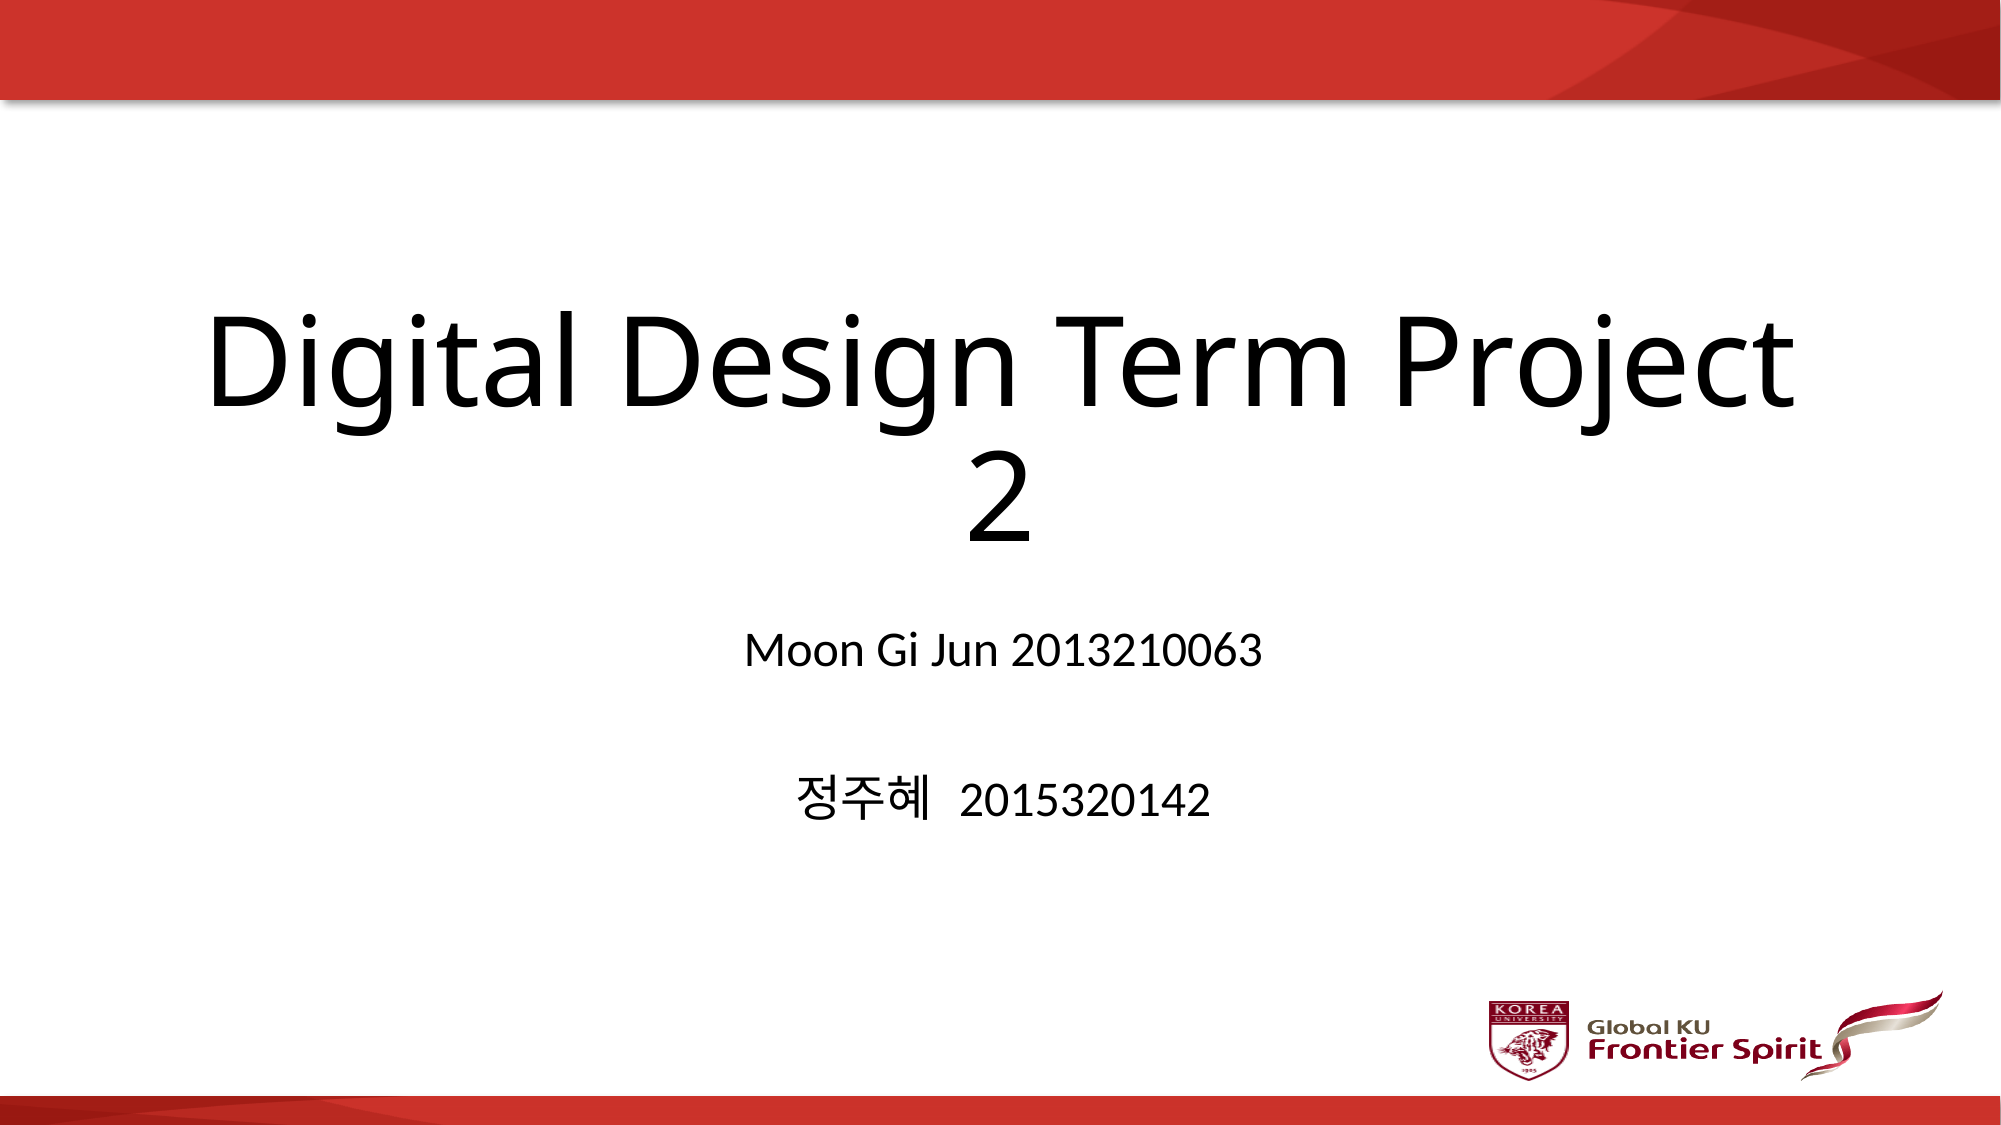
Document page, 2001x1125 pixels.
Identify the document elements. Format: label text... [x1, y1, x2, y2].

title Digital Design Term Project 2 [150, 184, 1850, 576]
picture [1489, 1001, 1569, 1081]
picture [0, 1096, 2001, 1125]
picture [1587, 989, 1943, 1081]
picture [0, 0, 2000, 100]
subtitle Moon Gi Jun 2013210063 정주혜 2015320142 [248, 616, 1759, 922]
